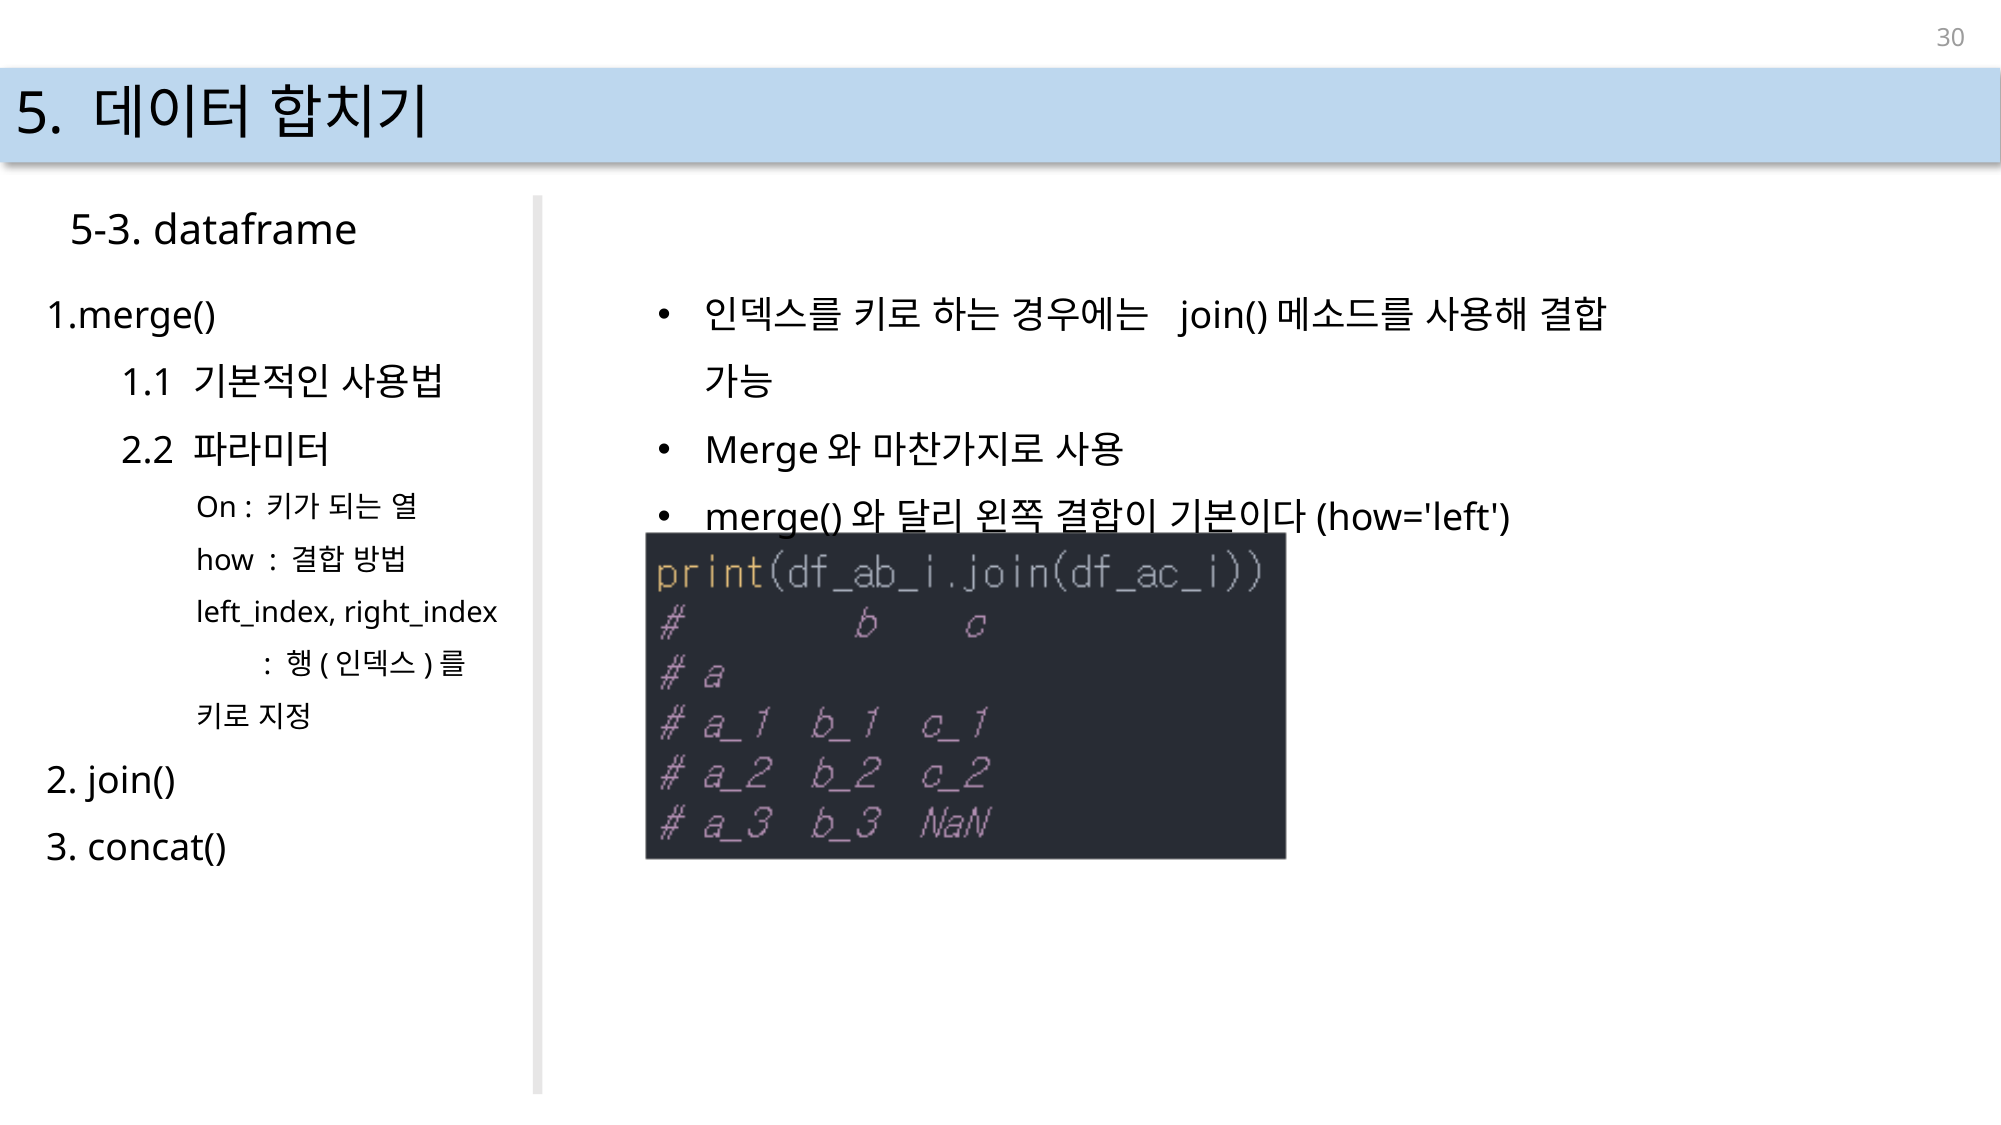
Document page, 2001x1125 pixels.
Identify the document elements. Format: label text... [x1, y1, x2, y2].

picture [642, 529, 1291, 864]
text_box 1.merge() 1.1 기본적인 사용법 2.2 파라미터 On : 키가 되는 열 how : 결합 방법 left_index, right_index : 행(인덱스)를 키로 지정 2. join() 3. concat() [31, 261, 533, 876]
slide_number 30 [1530, 8, 1981, 68]
text_box [532, 194, 543, 1095]
text_box 인덱스를 키로 하는 경우에는 join()메소드를 사용해 결합 가능 Merge와 마찬가지로 사용 merge()와 달리 왼쪽 결합이 기본이다(how='left') [642, 260, 1660, 546]
title 5. 데이터 합치기 [0, 53, 1725, 177]
text_box 5-3. dataframe [55, 195, 373, 261]
